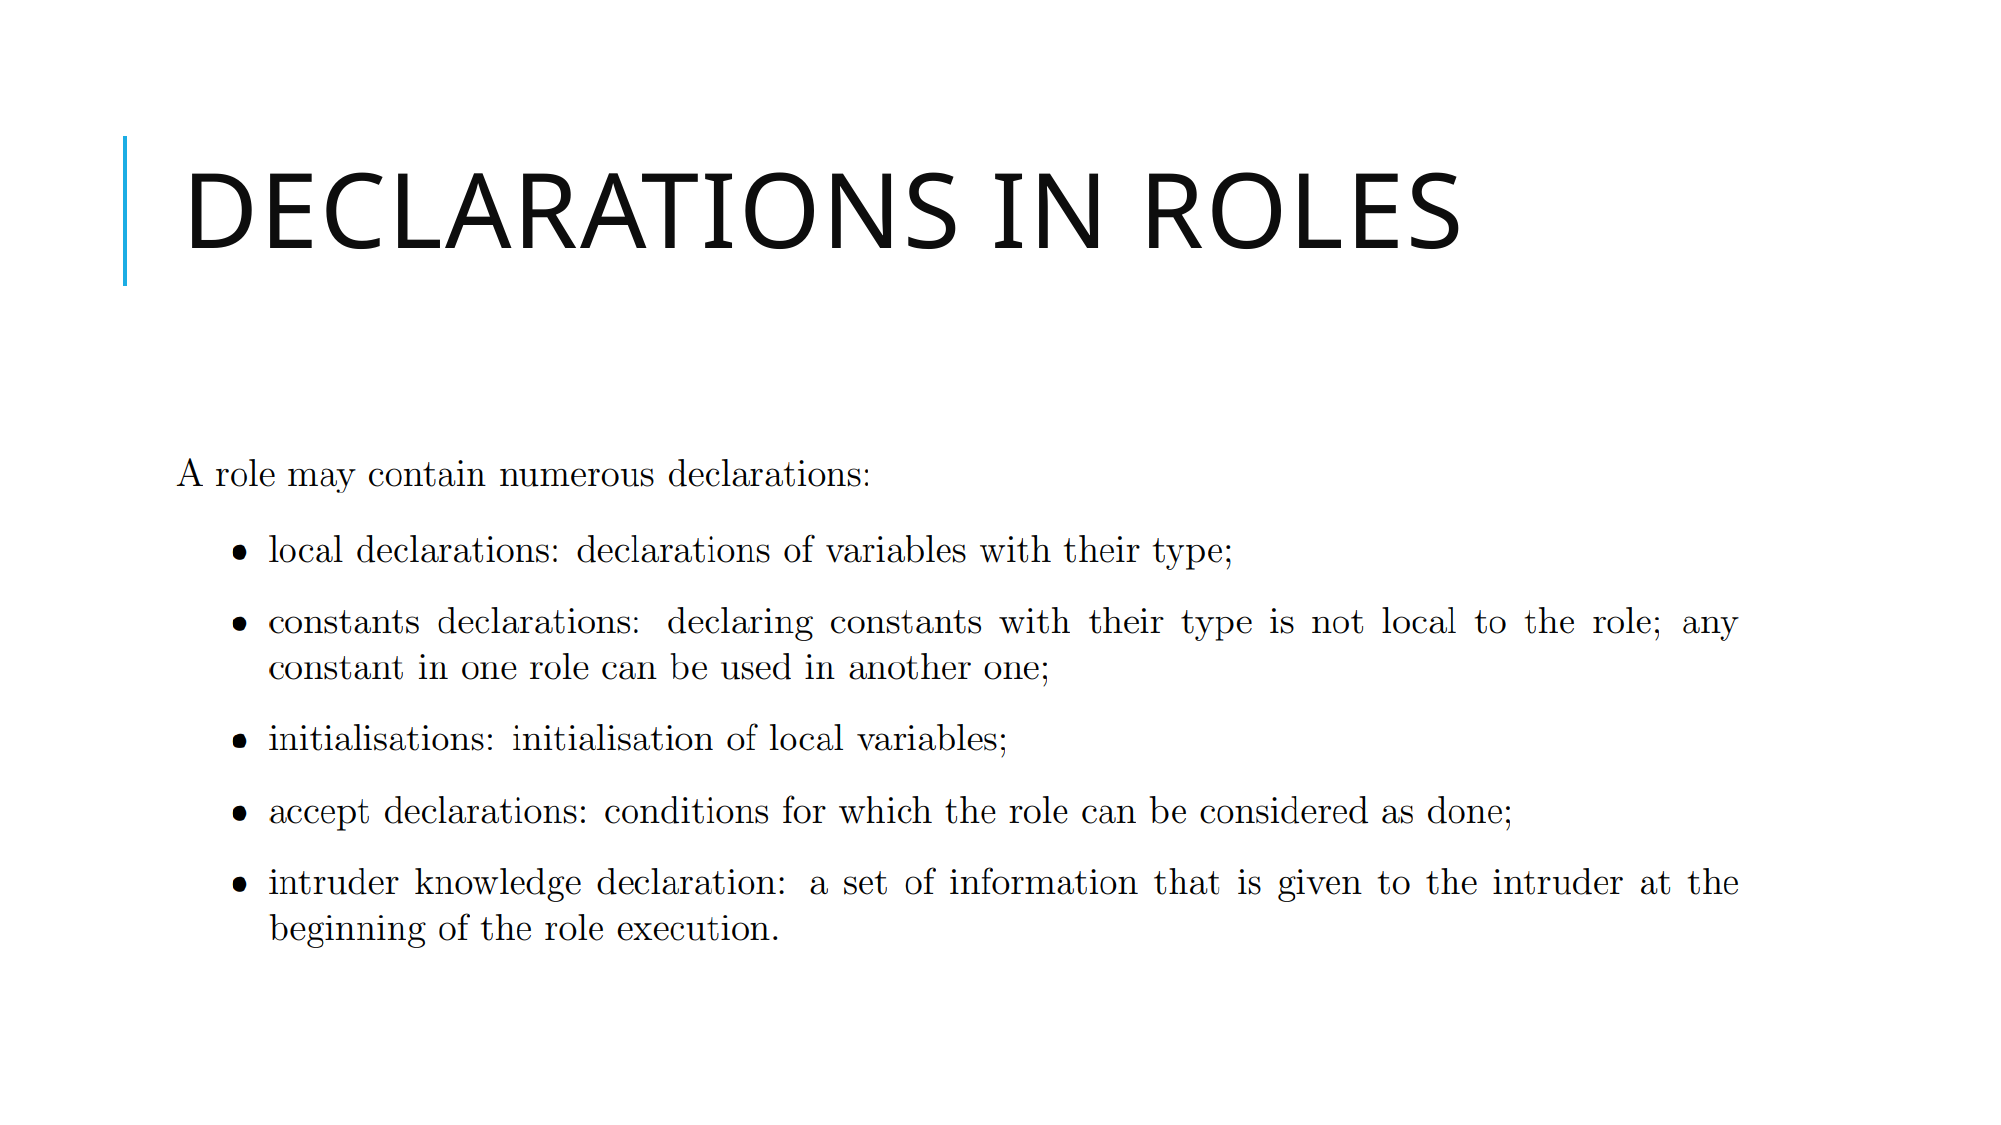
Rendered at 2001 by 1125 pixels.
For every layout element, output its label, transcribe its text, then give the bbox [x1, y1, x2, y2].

title Declarations in roles [168, 96, 1763, 342]
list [167, 450, 1763, 960]
